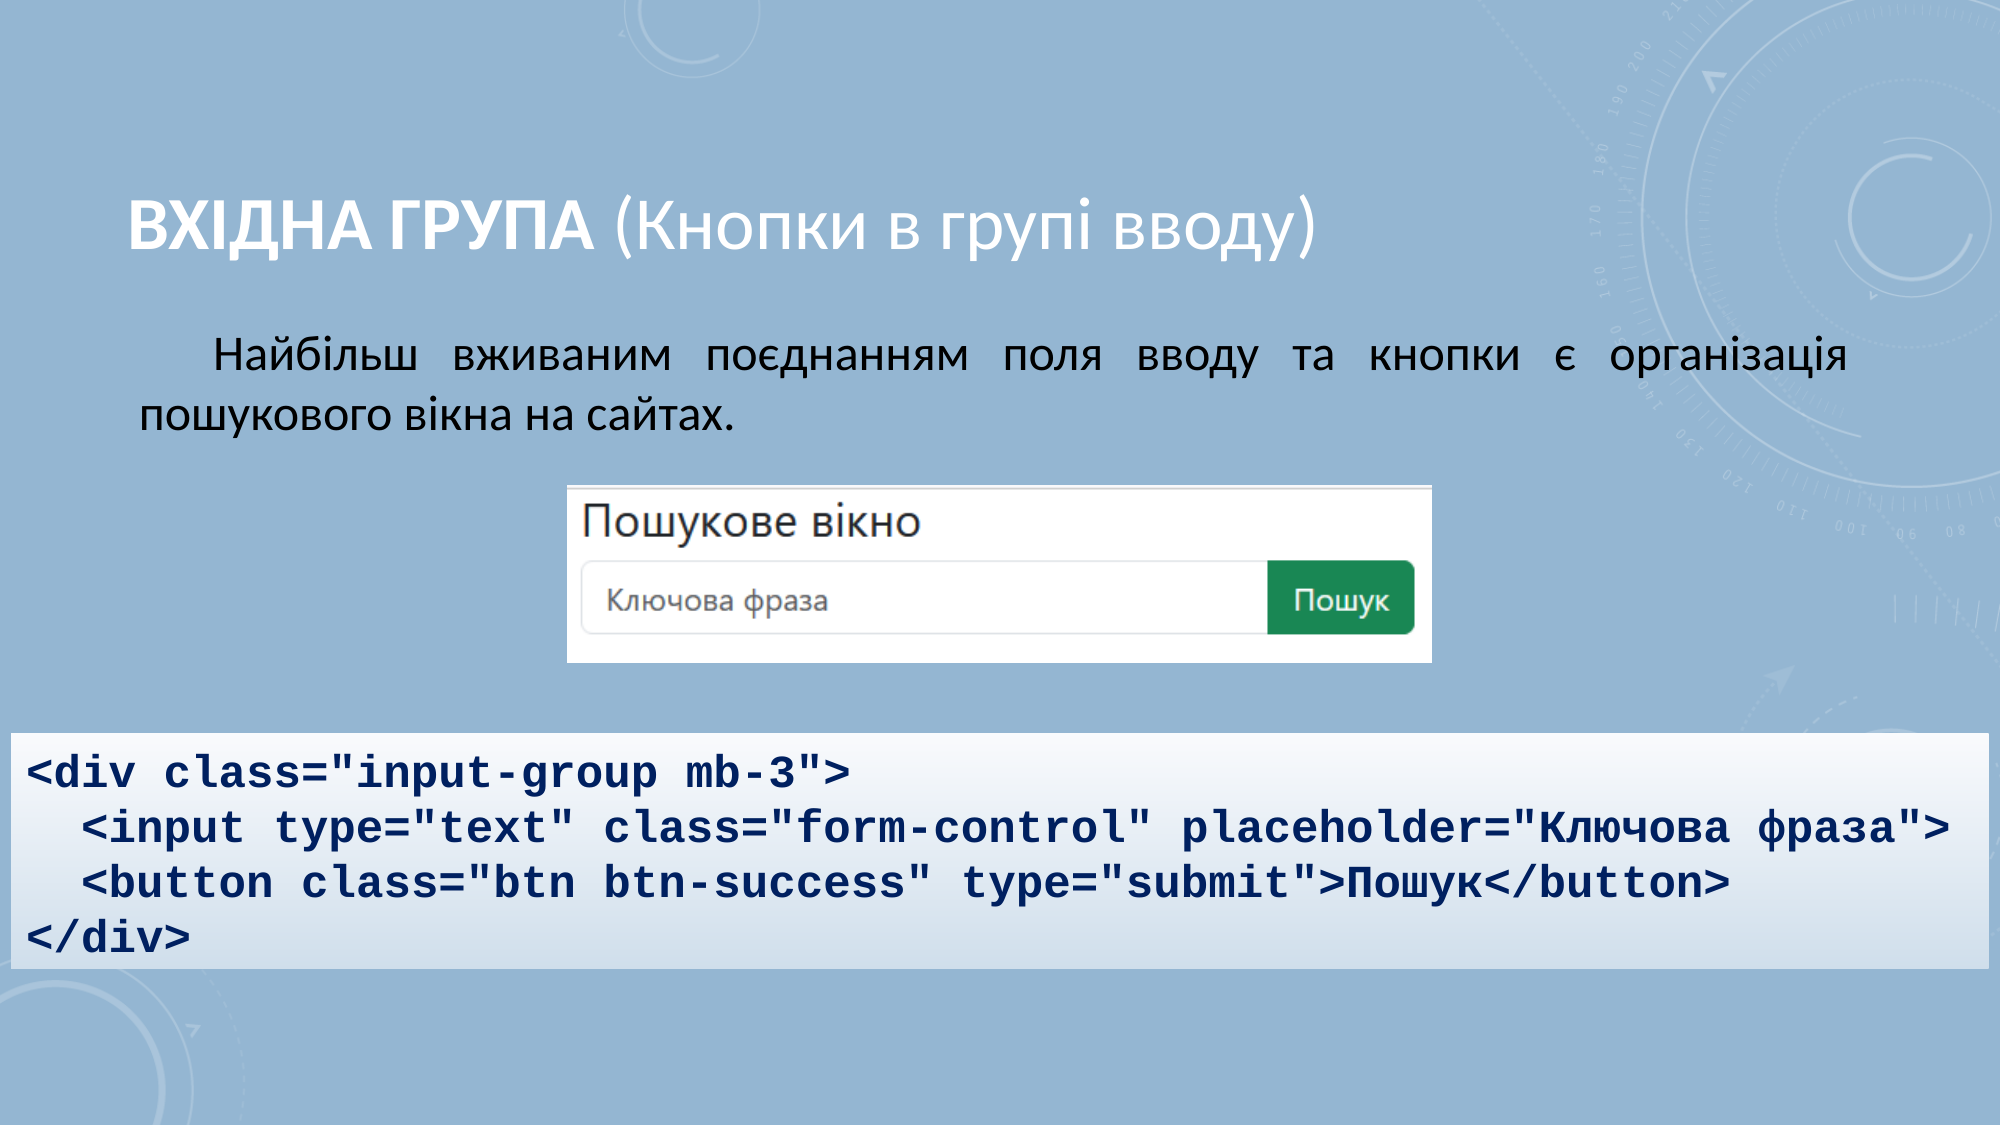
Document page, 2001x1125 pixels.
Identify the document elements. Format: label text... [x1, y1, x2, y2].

text_box Найбільш вживаним поєднанням поля вводу та кнопки є організація пошукового вікна на сайтах. [124, 312, 1865, 448]
text_box <div class="input-group mb-3"> <input type="text" class="form-control" placeholder="Ключова фраза"> <button class="btn btn-success" type="submit">Пошук</button> </div> [11, 733, 1989, 969]
title Вхідна група (Кнопки в групі вводу) [112, 99, 1775, 339]
picture [0, 0, 2000, 1125]
